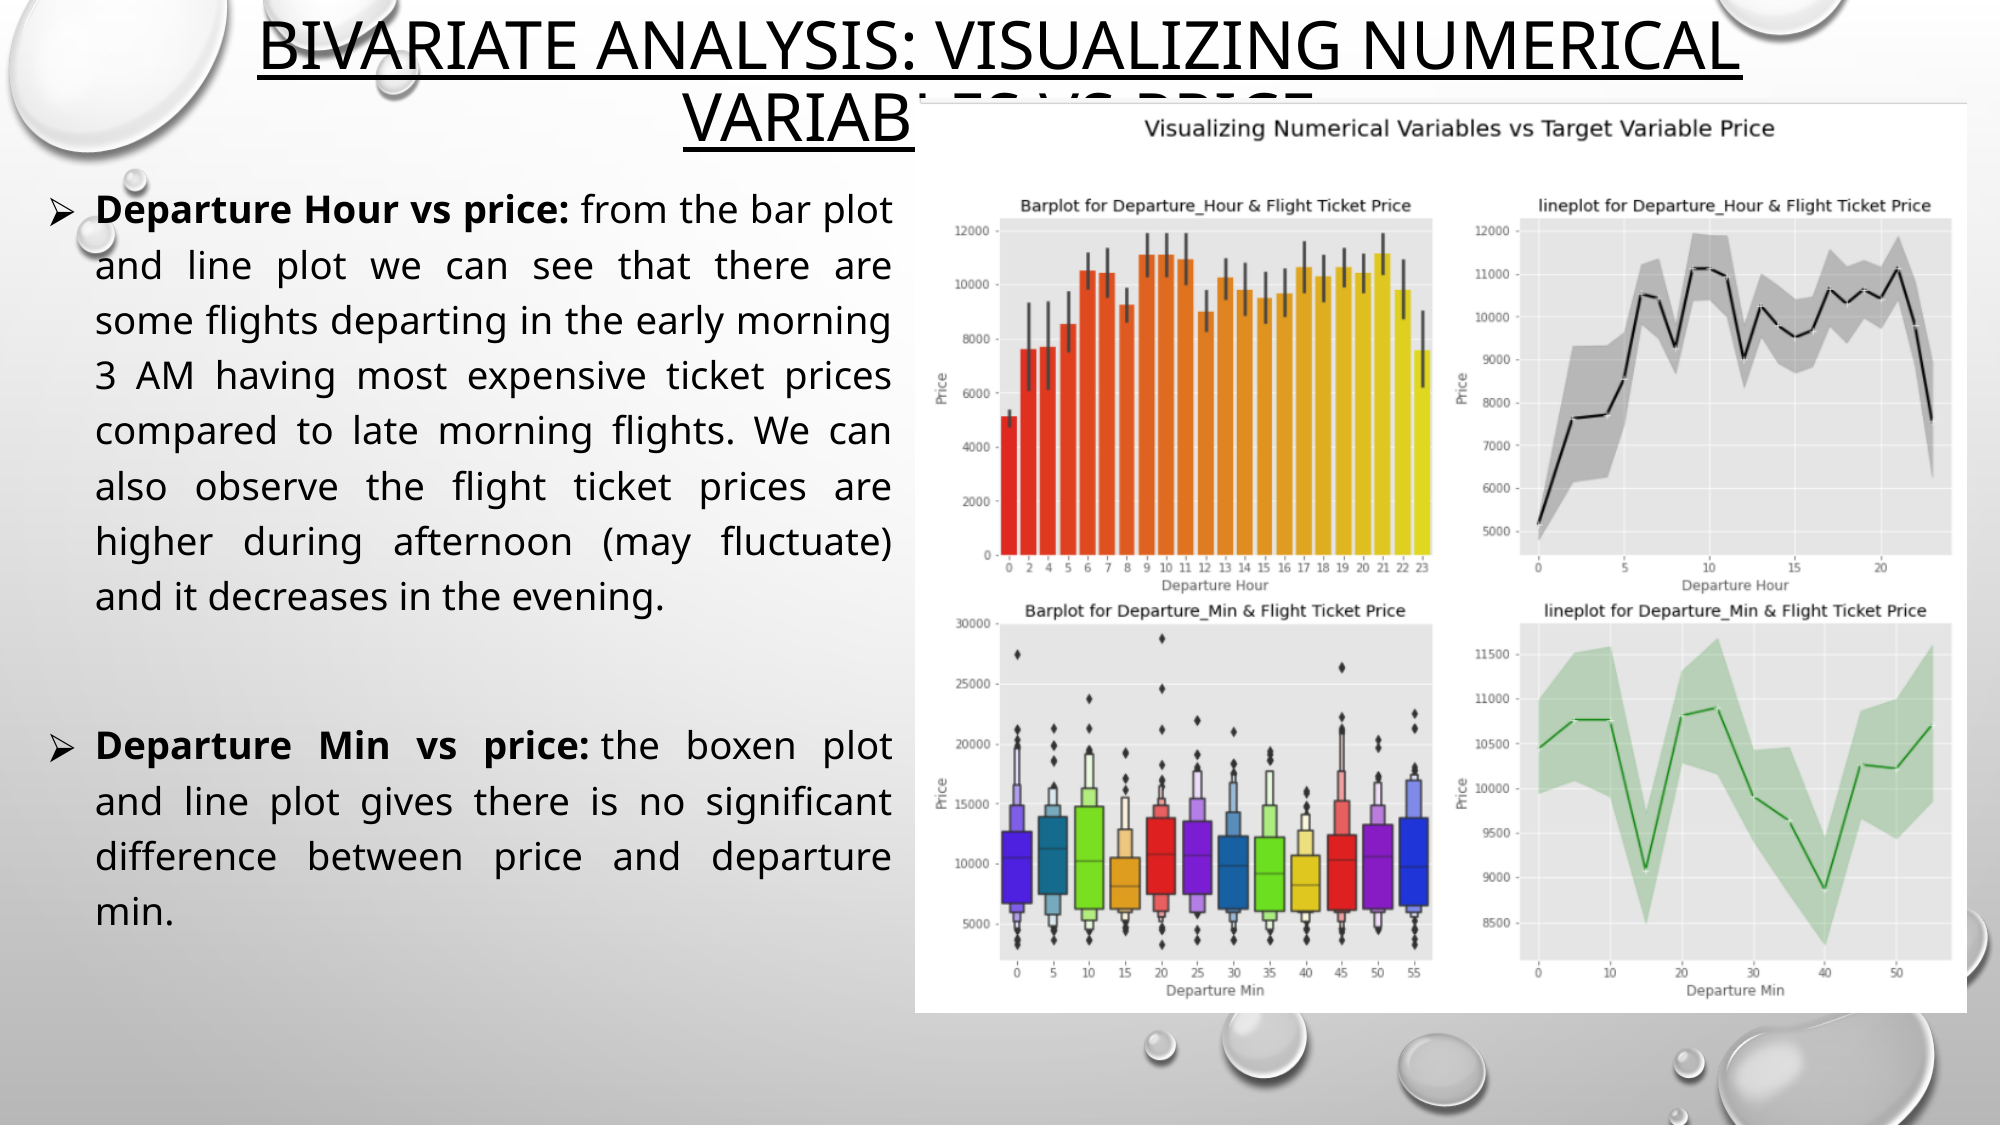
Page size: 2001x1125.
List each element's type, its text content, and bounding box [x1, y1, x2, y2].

picture [0, 0, 2000, 1125]
title BIVARIATE ANALYSIS: VISUALIZING NUMERICAL VARIABLES VS PRICE [149, 0, 1851, 168]
list Departure Hour vs price: from the bar plot and line plot we can see that there are some flights departing in the early morning 3 AM having most expensive ticket prices compared to late morning flights. We can also observe the flight ticket prices are higher during afternoon (may fluctuate) and it decreases in the evening. Departure Min vs price: the boxen plot and line plot gives there is no significant difference between price and departure min. [33, 168, 909, 984]
